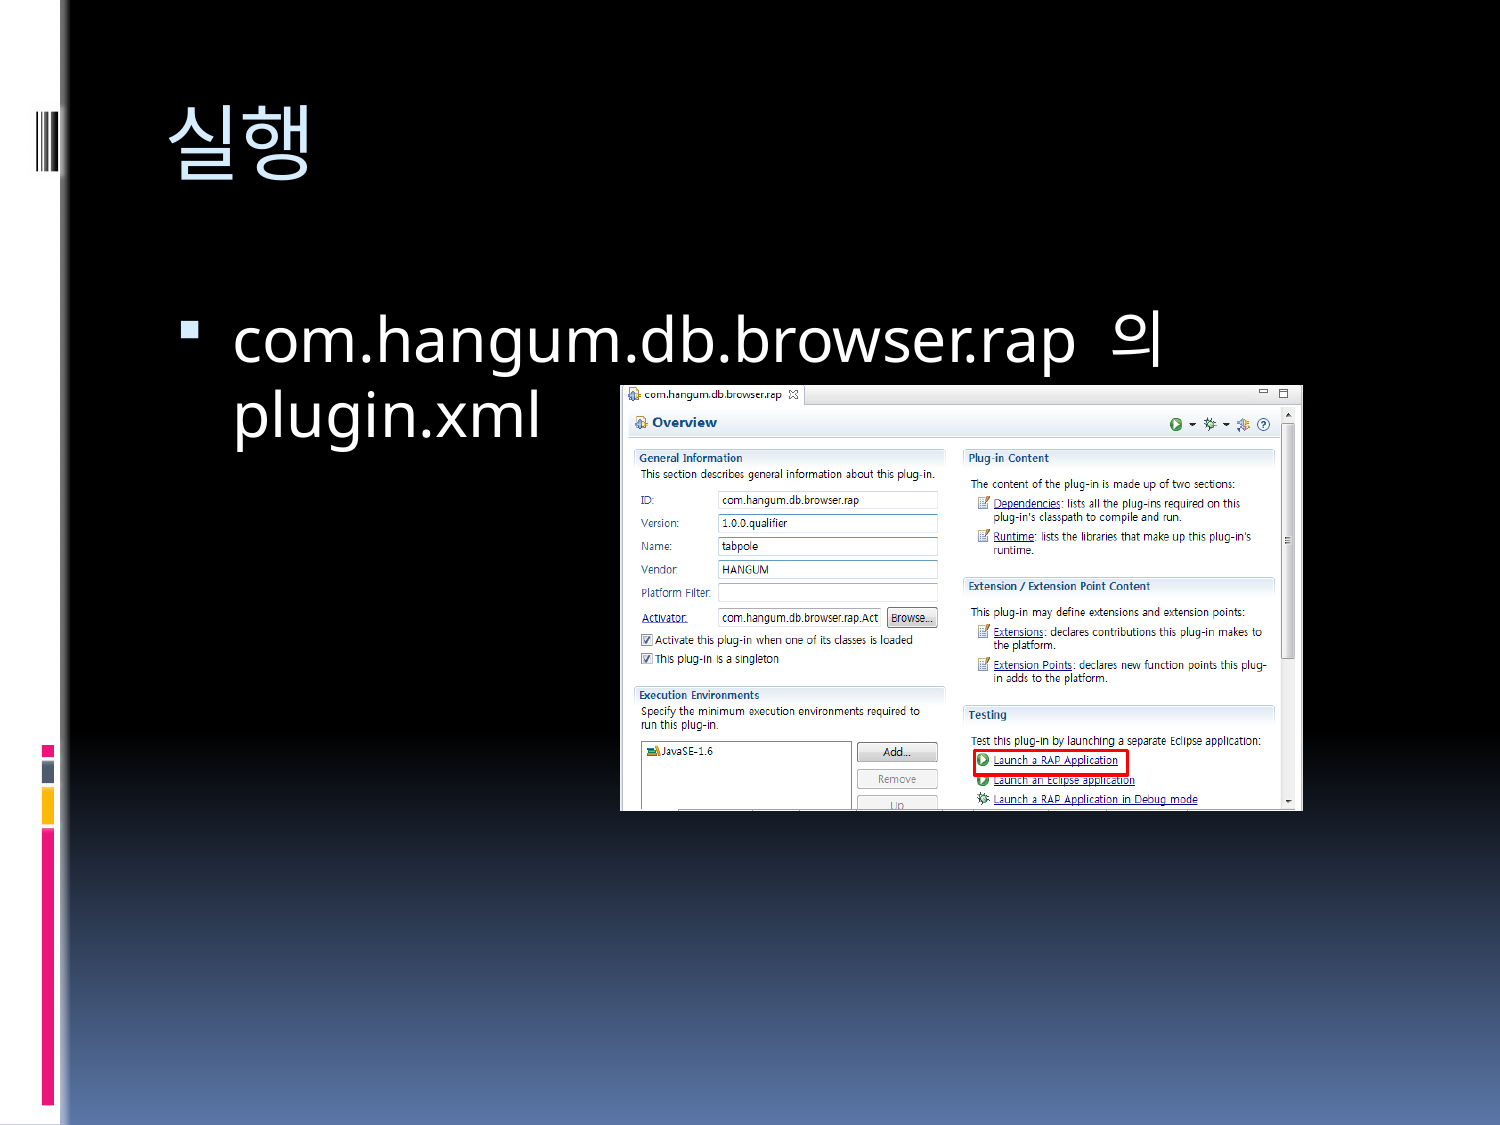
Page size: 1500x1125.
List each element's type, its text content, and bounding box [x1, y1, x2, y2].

title 실행 [150, 83, 1425, 234]
list com.hangum.db.browser.rap 의 plugin.xml [150, 292, 1425, 1043]
picture [619, 384, 1303, 812]
